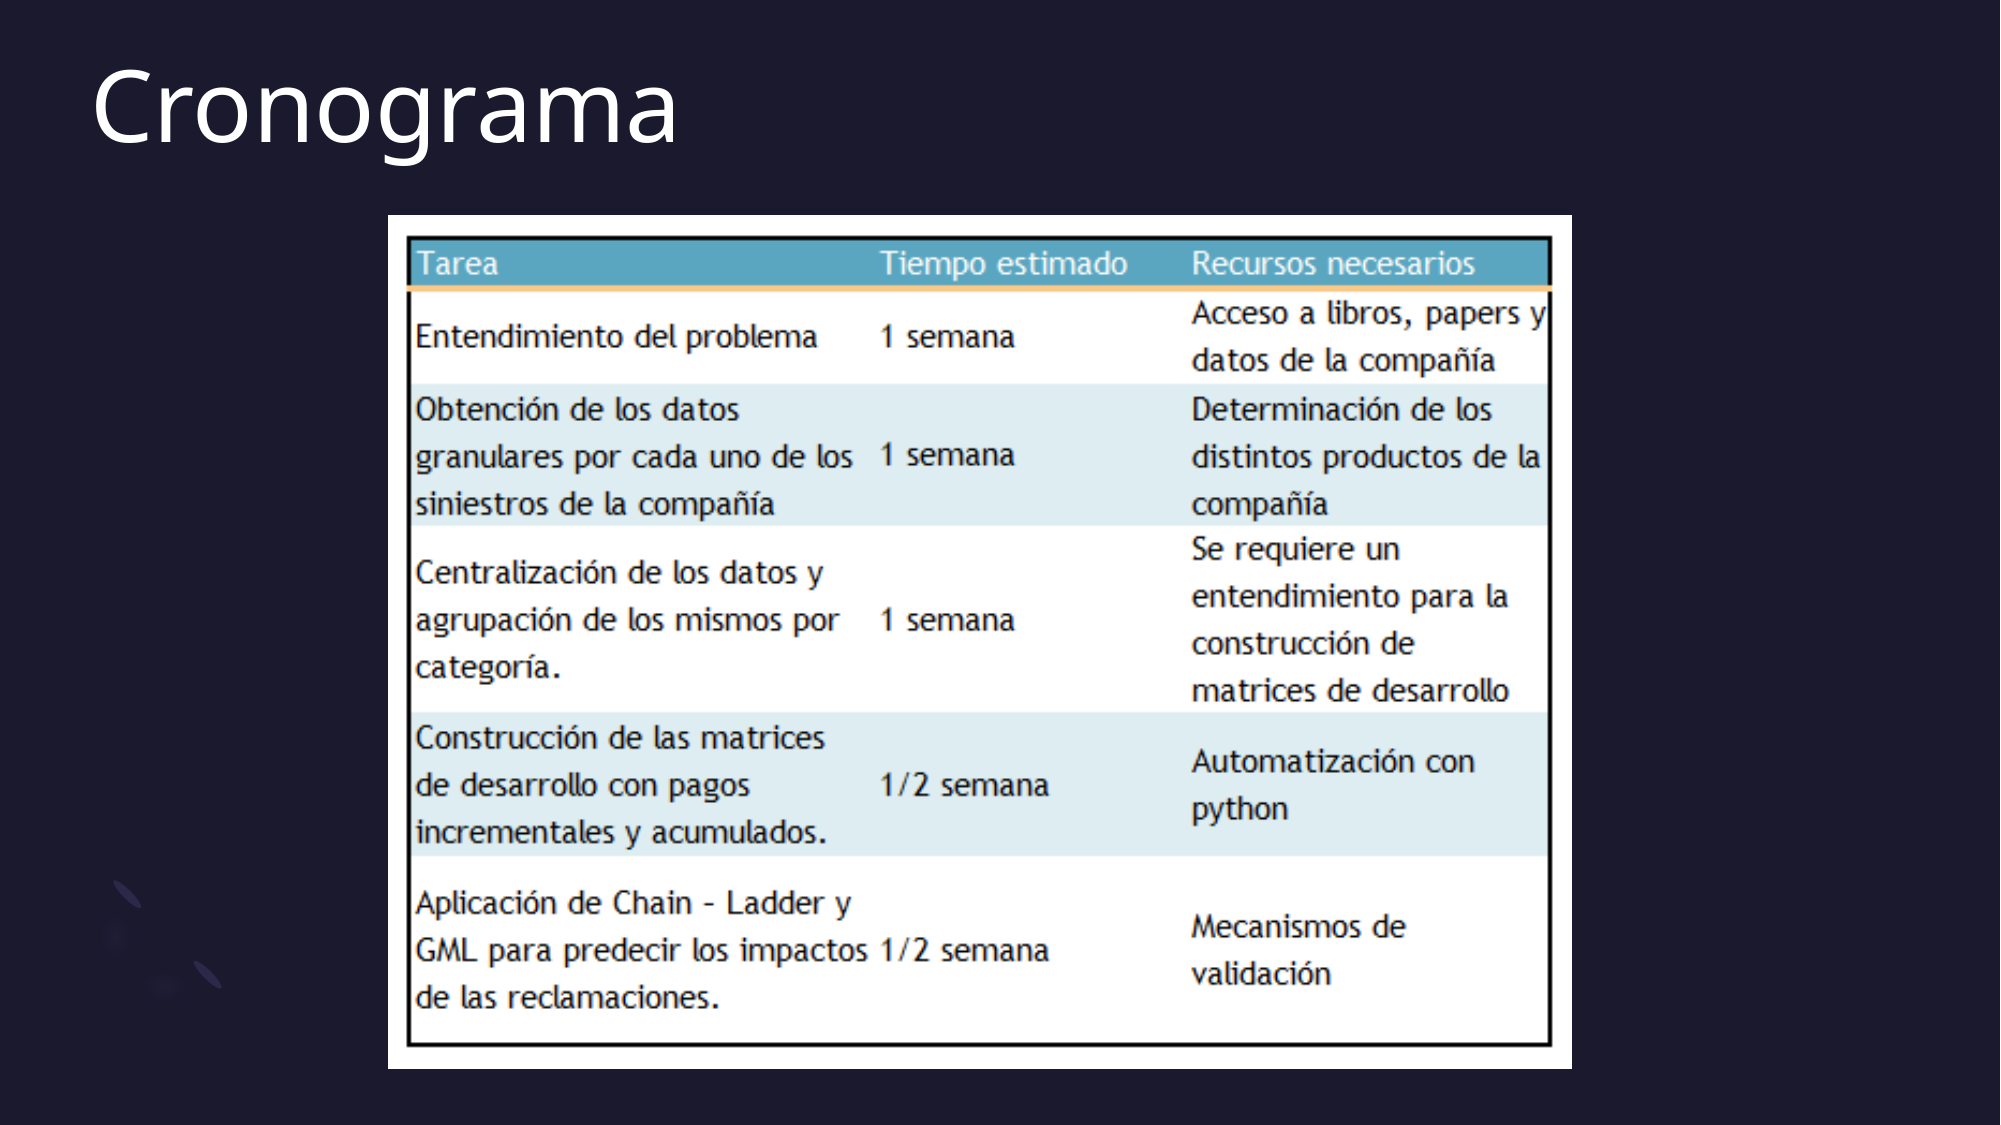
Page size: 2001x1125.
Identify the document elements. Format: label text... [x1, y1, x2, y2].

picture [388, 215, 1572, 1069]
title Cronograma [90, 56, 1910, 275]
